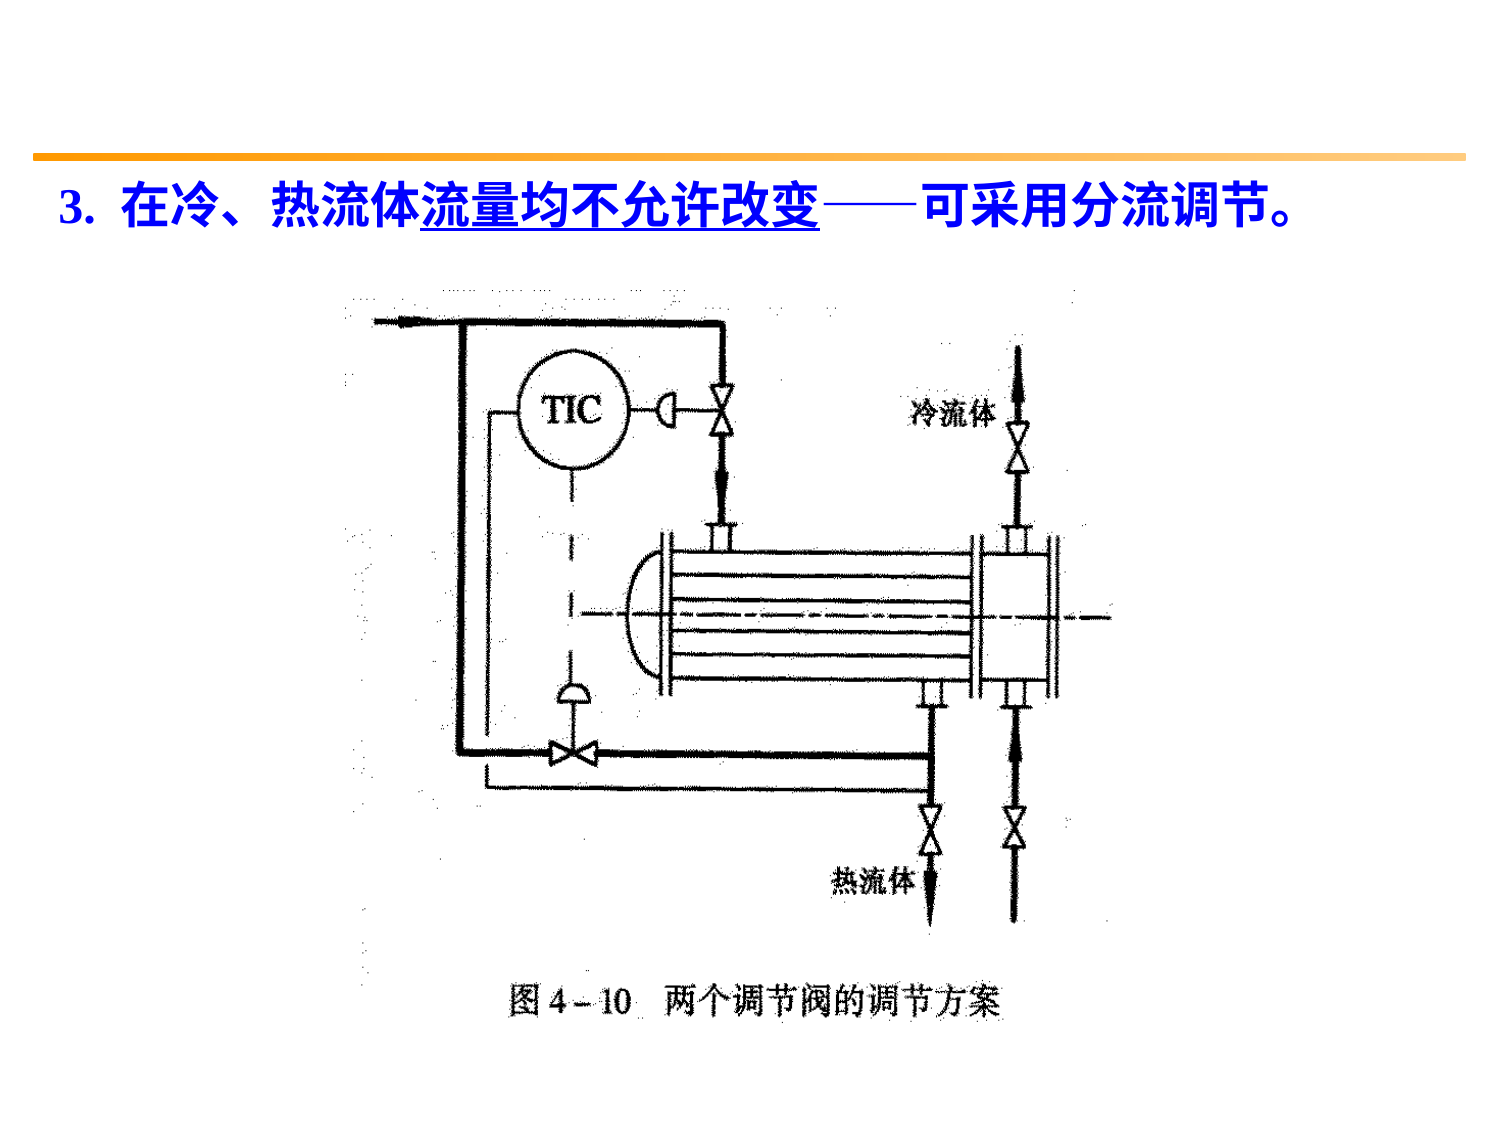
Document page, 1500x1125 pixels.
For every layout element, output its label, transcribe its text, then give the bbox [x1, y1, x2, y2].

text_box 3. 在冷、热流体流量均不允许改变——可采用分流调节。 [43, 166, 1447, 242]
picture [345, 290, 1133, 1033]
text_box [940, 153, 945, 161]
